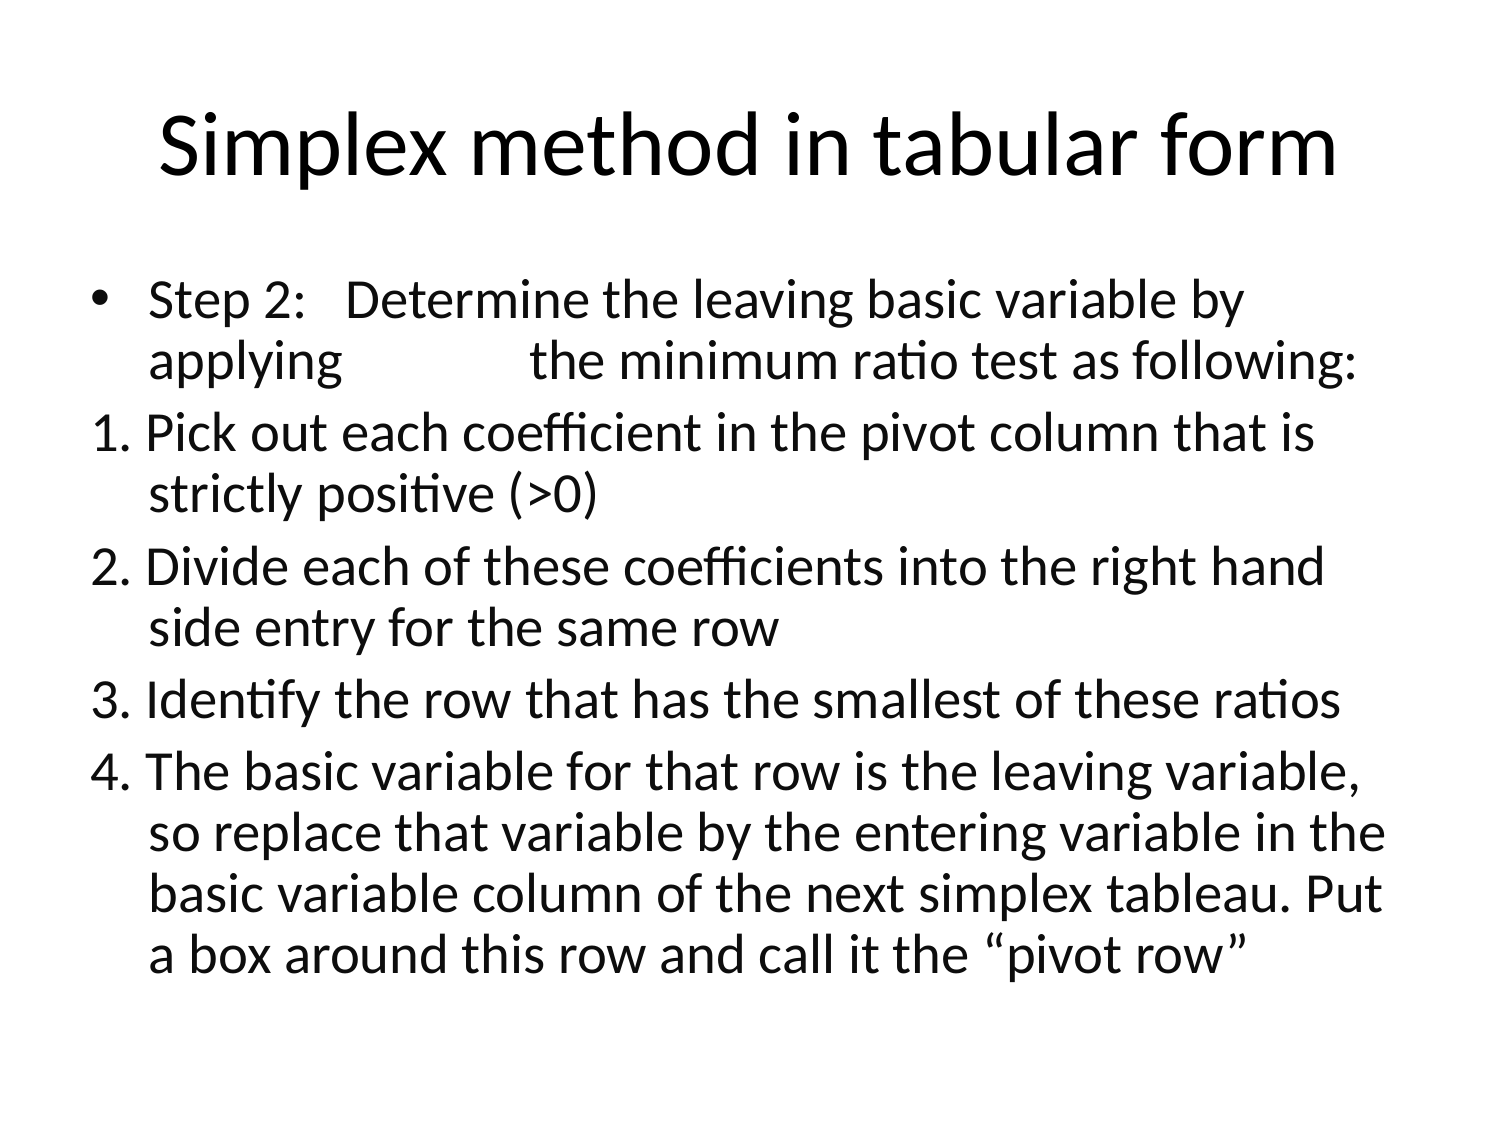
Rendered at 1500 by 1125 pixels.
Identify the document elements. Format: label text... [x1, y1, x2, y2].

list Step 2: Determine the leaving basic variable by applying the minimum ratio test as following: 1. Pick out each coefficient in the pivot column that is strictly positive (>0) 2. Divide each of these coefficients into the right hand side entry for the same row 3. Identify the row that has the smallest of these ratios 4. The basic variable for that row is the leaving variable, so replace that variable by the entering variable in the basic variable column of the next simplex tableau. Put a box around this row and call it the “pivot row” [75, 262, 1425, 1005]
title Simplex method in tabular form [75, 45, 1425, 233]
